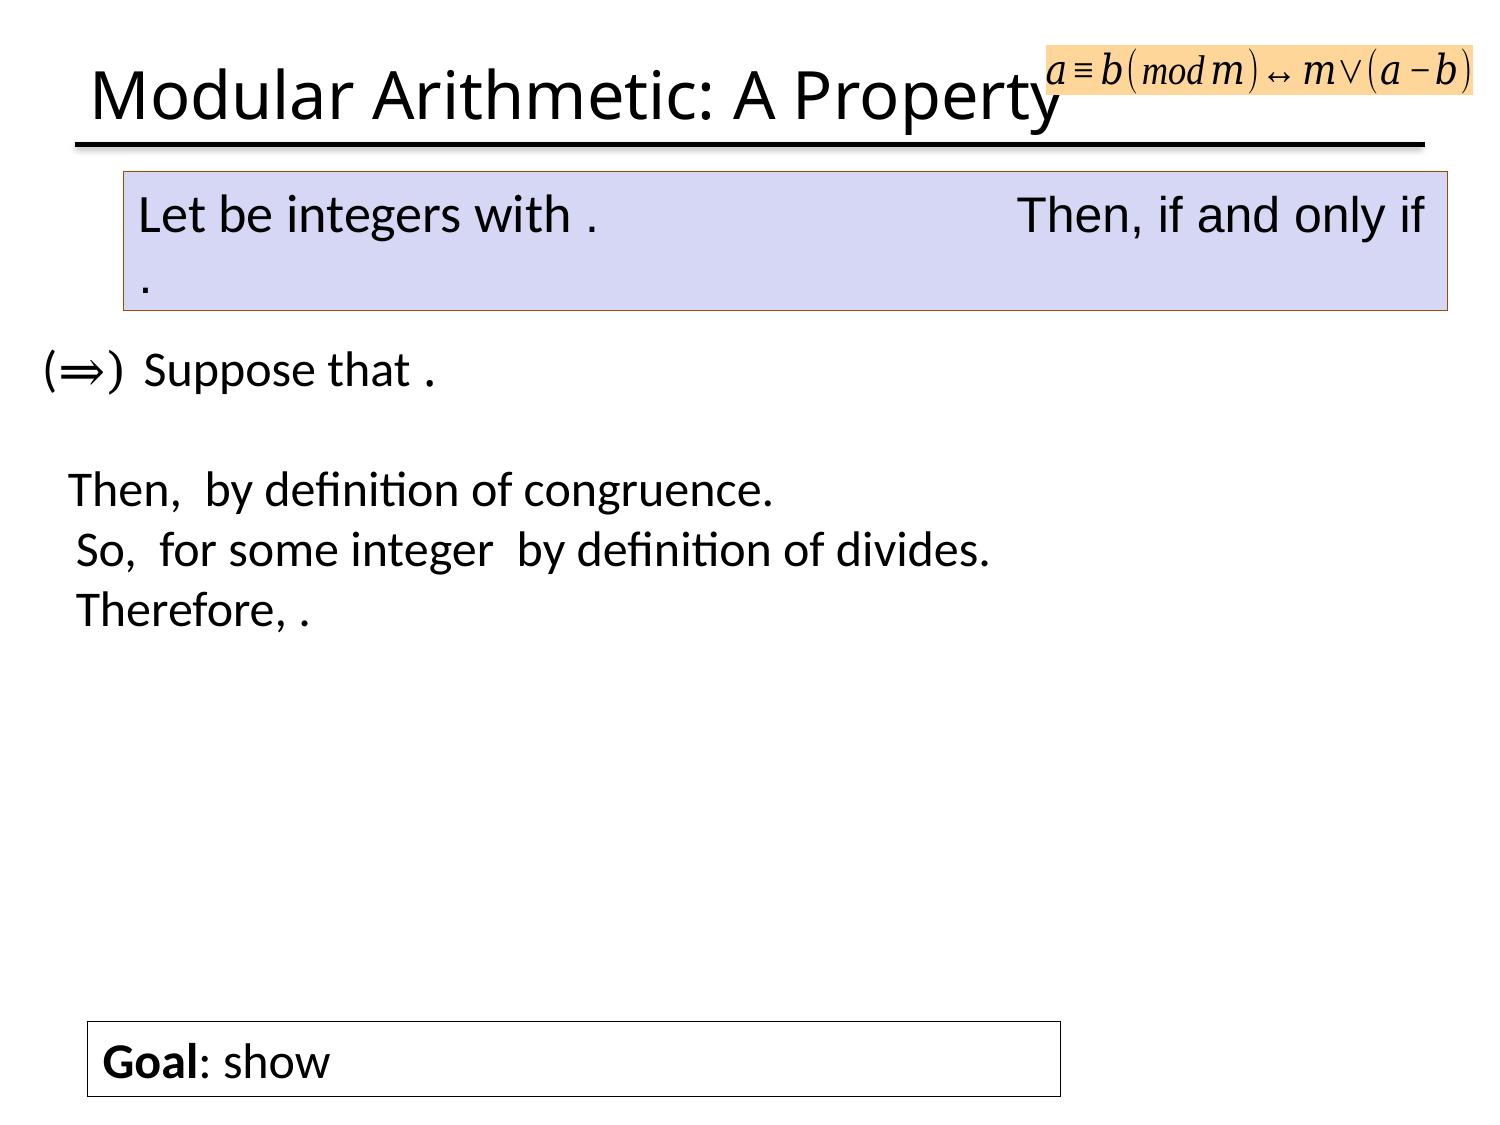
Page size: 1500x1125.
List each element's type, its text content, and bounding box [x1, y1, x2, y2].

title Modular Arithmetic: A Property [75, 45, 1425, 145]
